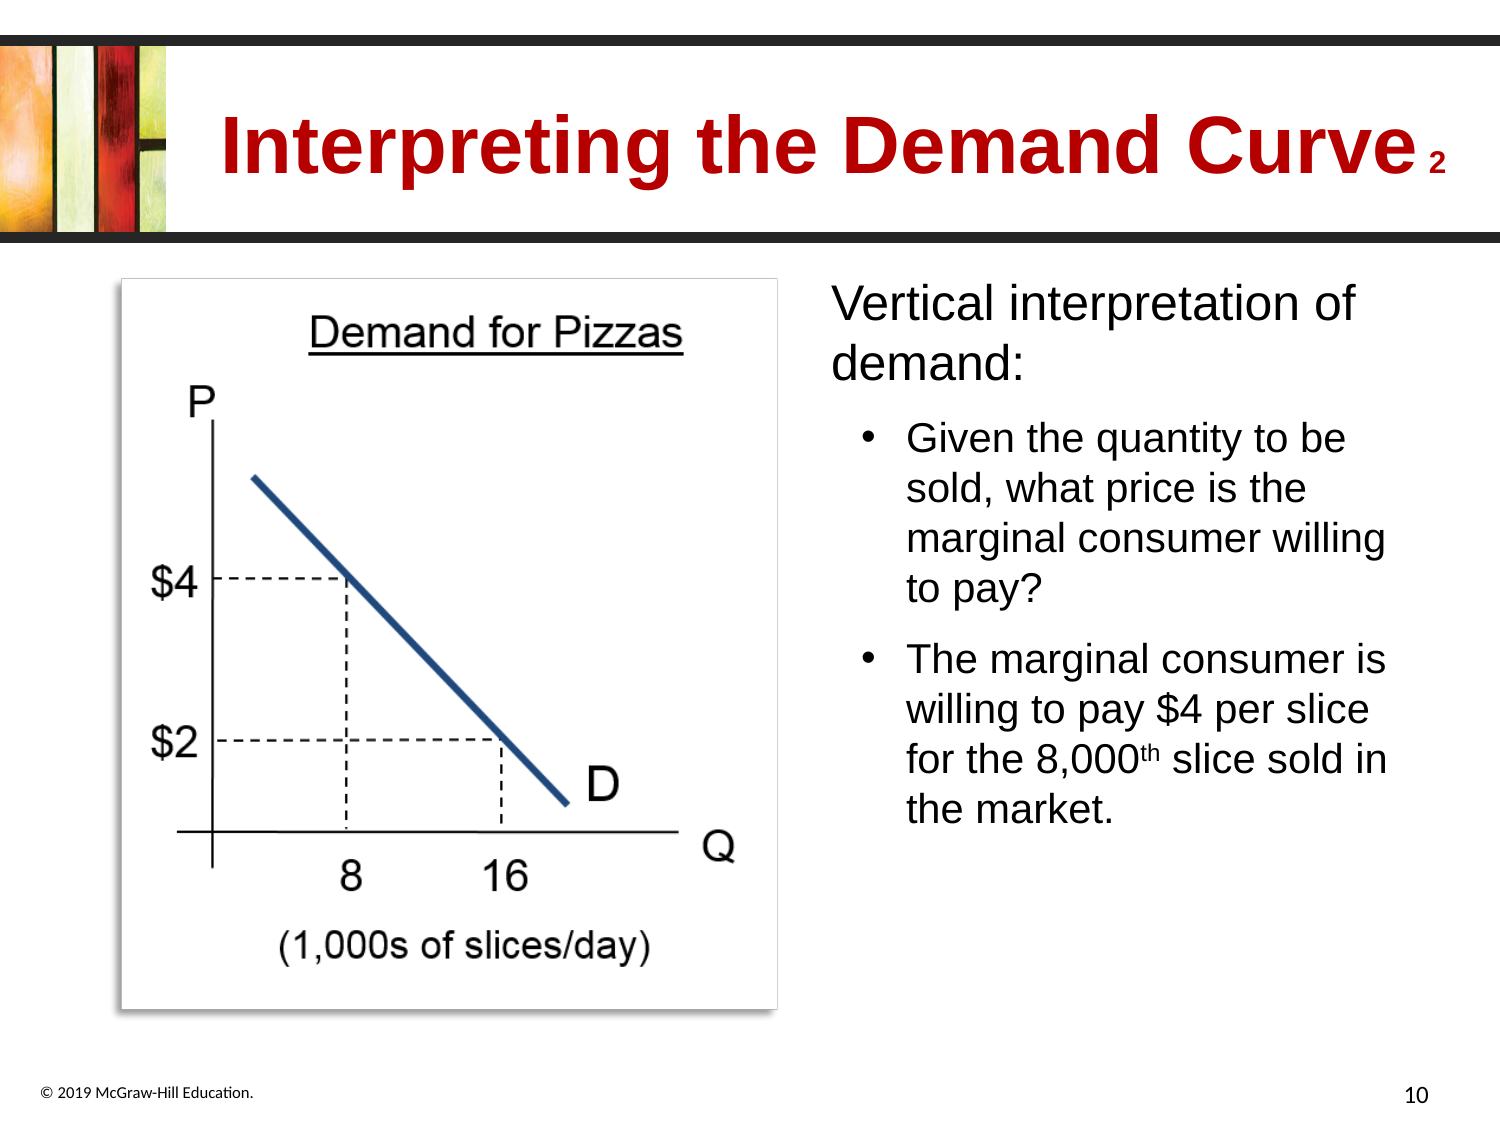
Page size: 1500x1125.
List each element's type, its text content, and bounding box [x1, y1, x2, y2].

picture [0, 46, 166, 232]
list Vertical interpretation of demand: Given the quantity to be sold, what price is the marginal consumer willing to pay? The marginal consumer is willing to pay $4 per slice for the 8,000th slice sold in the market. [816, 262, 1444, 1043]
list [105, 274, 782, 1026]
title Interpreting the Demand Curve 2 [170, 45, 1496, 238]
